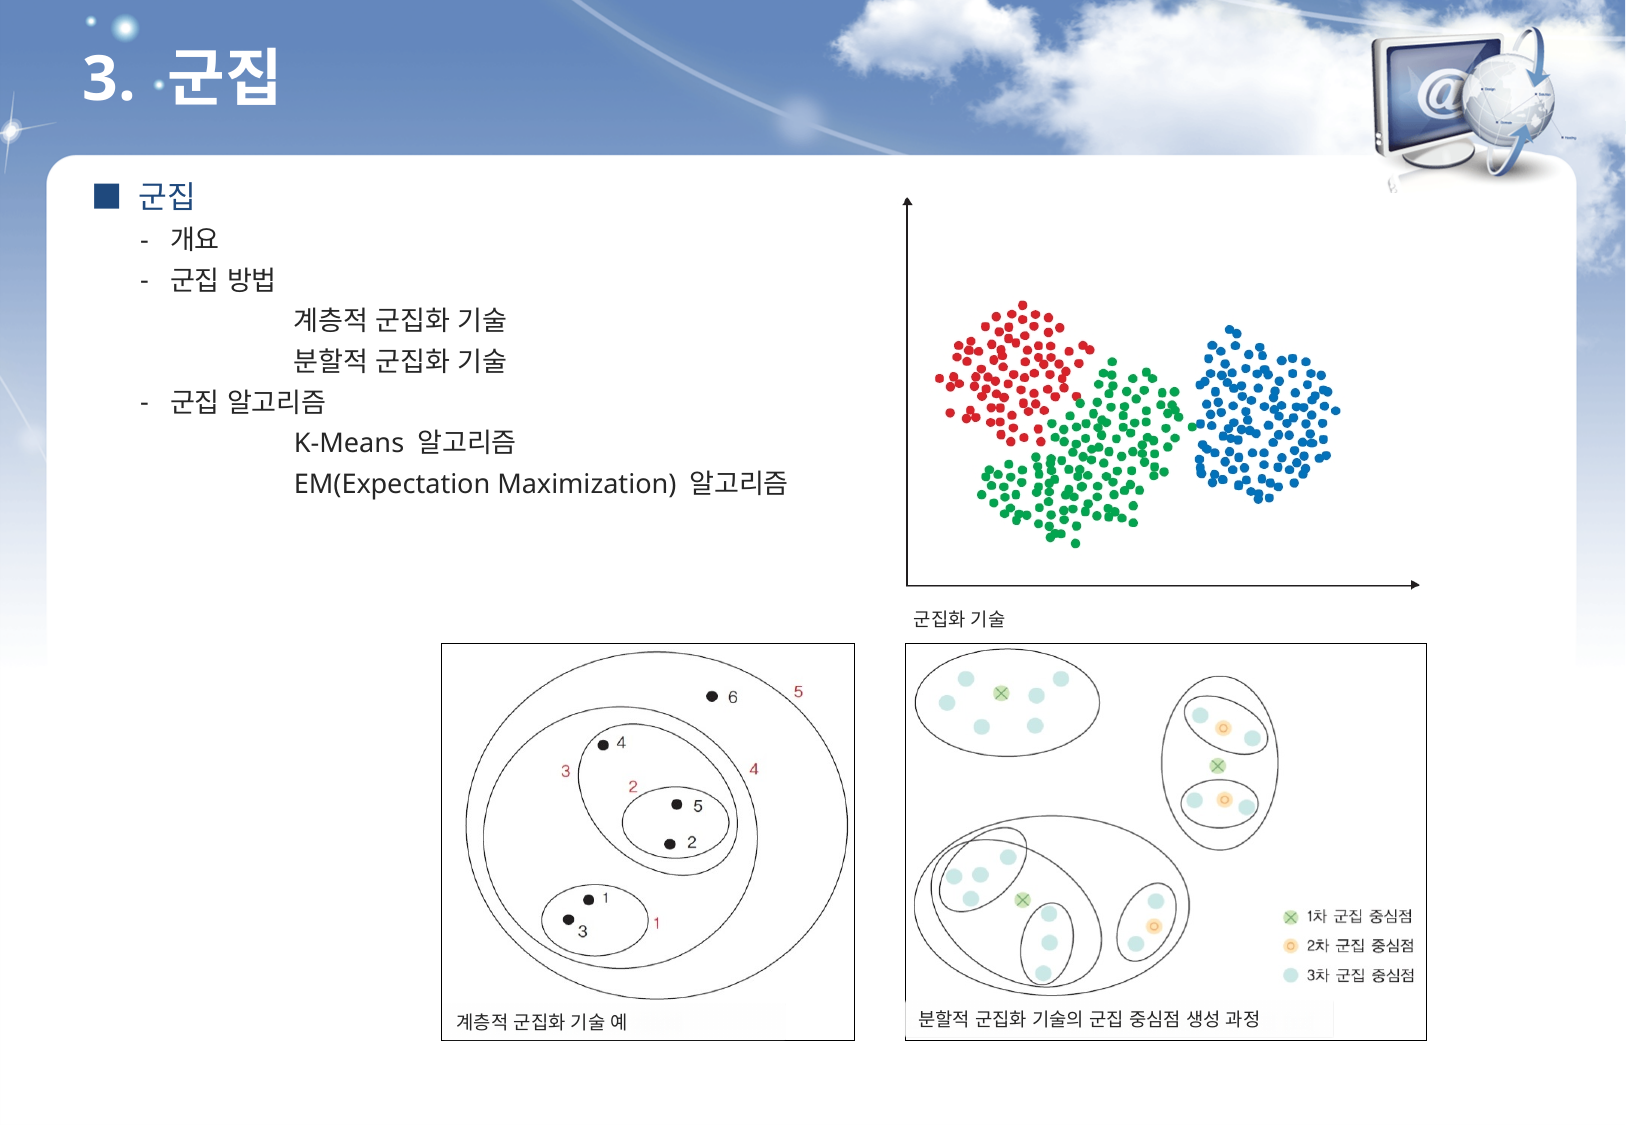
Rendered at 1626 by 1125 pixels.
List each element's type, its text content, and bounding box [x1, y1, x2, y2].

text_box 3. 군집 [68, 31, 1498, 102]
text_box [440, 642, 855, 1042]
text_box ■ 군집 개요 군집 방법 계층적 군집화 기술 분할적 군집화 기술 군집 알고리즘 K-Means 알고리즘 EM(Expectation Maximization) 알고리즘 [75, 168, 840, 507]
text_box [903, 643, 1428, 1041]
picture [0, 0, 1626, 1125]
